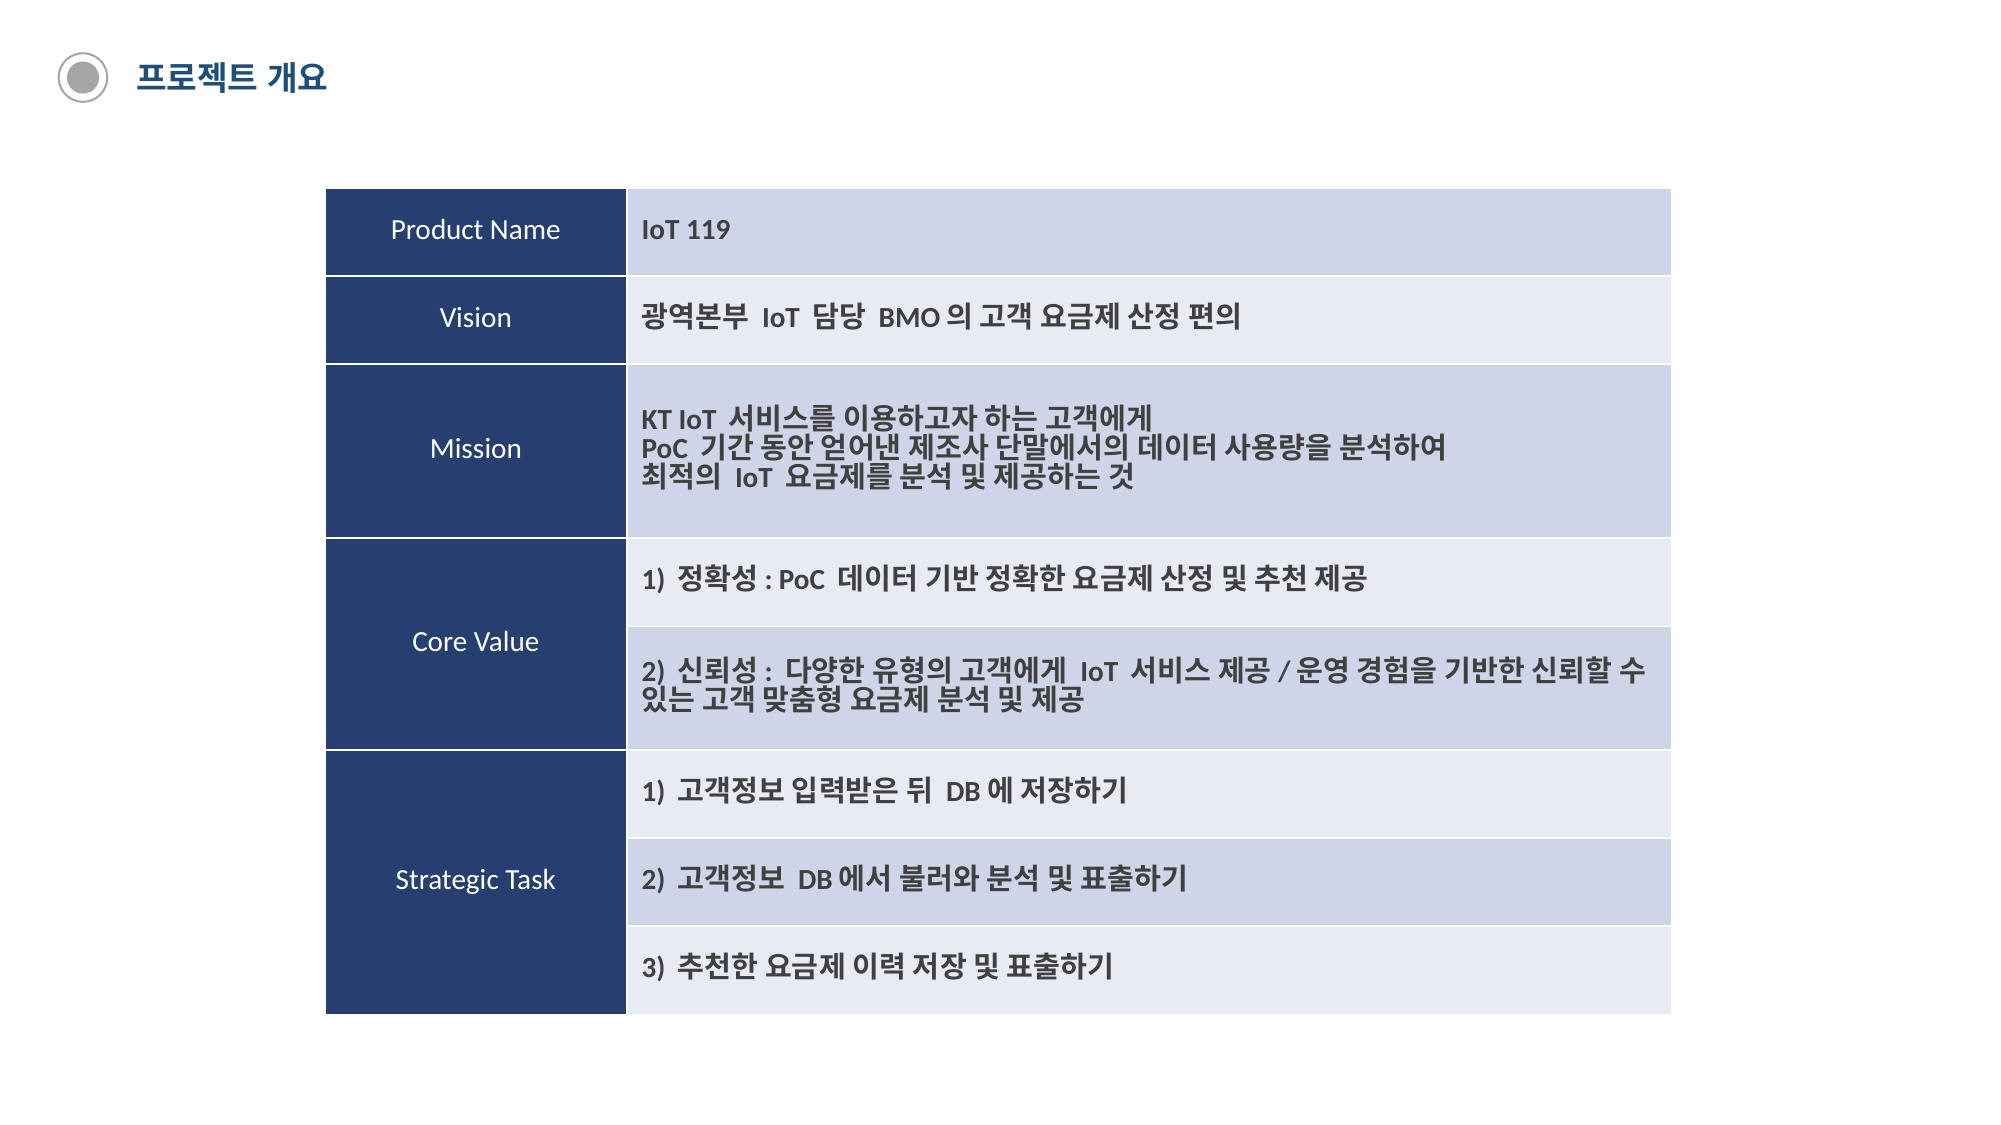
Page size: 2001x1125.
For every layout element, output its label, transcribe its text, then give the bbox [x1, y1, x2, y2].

table_cell 2) 고객정보 DB에서 불러와 분석 및 표출하기 [628, 839, 1671, 925]
table_cell 광역본부 IoT 담당 BMO의 고객 요금제 산정 편의 [628, 277, 1671, 363]
table_cell Strategic Task [326, 751, 626, 1014]
table_header IoT 119 [628, 189, 1671, 275]
table_cell 1) 정확성: PoC 데이터 기반 정확한 요금제 산정 및 추천 제공 [628, 539, 1671, 626]
table_cell 2) 신뢰성: 다양한 유형의 고객에게 IoT 서비스 제공/운영 경험을 기반한 신뢰할 수 있는 고객 맞춤형 요금제 분석 및 제공 [628, 627, 1671, 749]
table_cell Mission [326, 365, 626, 537]
table_cell Core Value [326, 539, 626, 749]
table_cell KT IoT 서비스를 이용하고자 하는 고객에게 PoC 기간 동안 얻어낸 제조사 단말에서의 데이터 사용량을 분석하여 최적의 IoT 요금제를 분석 및 제공하는 것 [628, 365, 1671, 537]
table_header Product Name [326, 189, 626, 275]
table_cell 3) 추천한 요금제 이력 저장 및 표출하기 [628, 927, 1671, 1014]
table_cell Vision [326, 277, 626, 363]
table_cell 1) 고객정보 입력받은 뒤 DB에 저장하기 [628, 751, 1671, 837]
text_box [58, 49, 529, 105]
